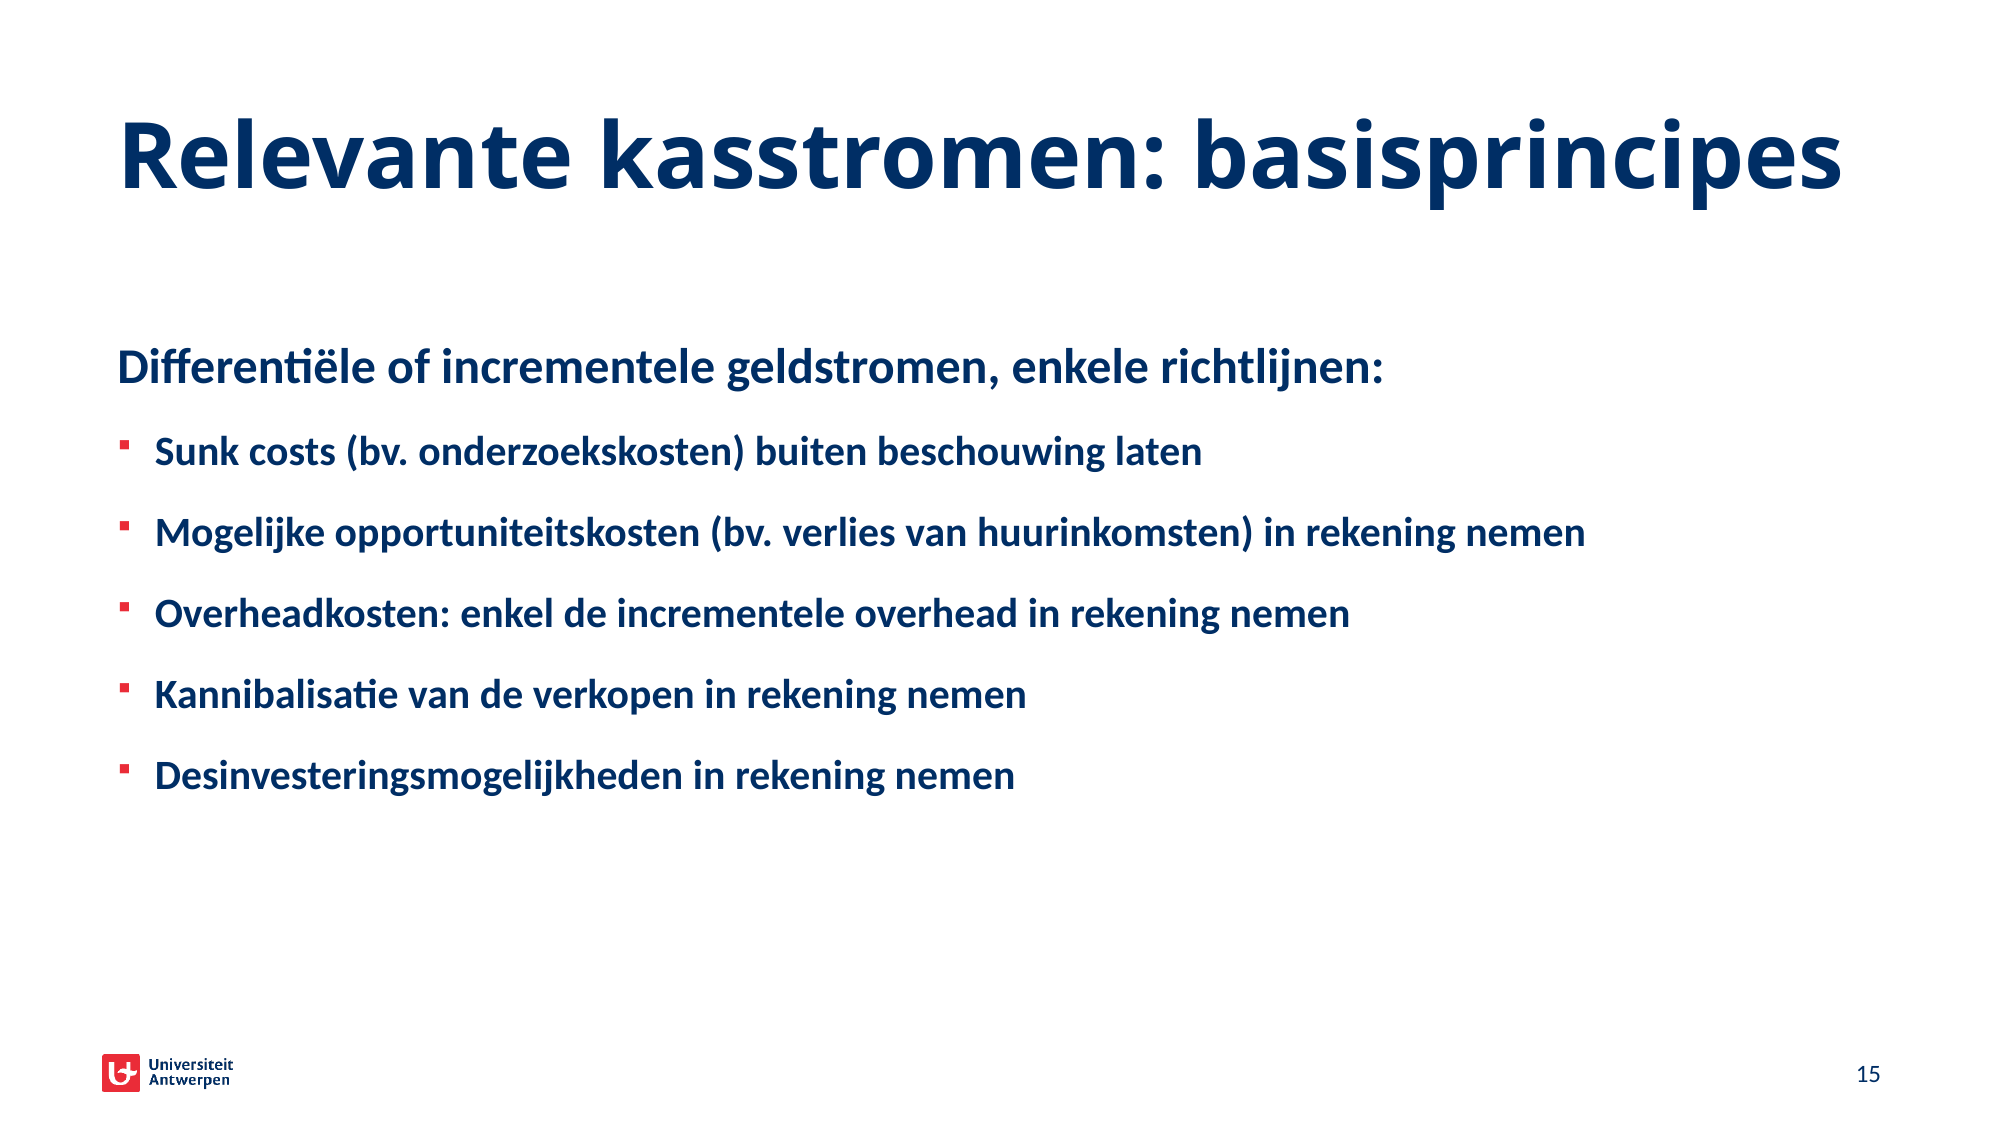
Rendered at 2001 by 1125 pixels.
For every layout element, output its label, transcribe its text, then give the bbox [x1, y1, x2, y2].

title Relevante kasstromen: basisprincipes [102, 101, 1897, 278]
list Differentiële of incrementele geldstromen, enkele richtlijnen: Sunk costs (bv. onderzoekskosten) buiten beschouwing laten Mogelijke opportuniteitskosten (bv. verlies van huurinkomsten) in rekening nemen Overheadkosten: enkel de incrementele overhead in rekening nemen Kannibalisatie van de verkopen in rekening nemen Desinvesteringsmogelijkheden in rekening nemen [102, 313, 1897, 1024]
slide_number 15 [1446, 1042, 1897, 1103]
picture [102, 1054, 233, 1092]
